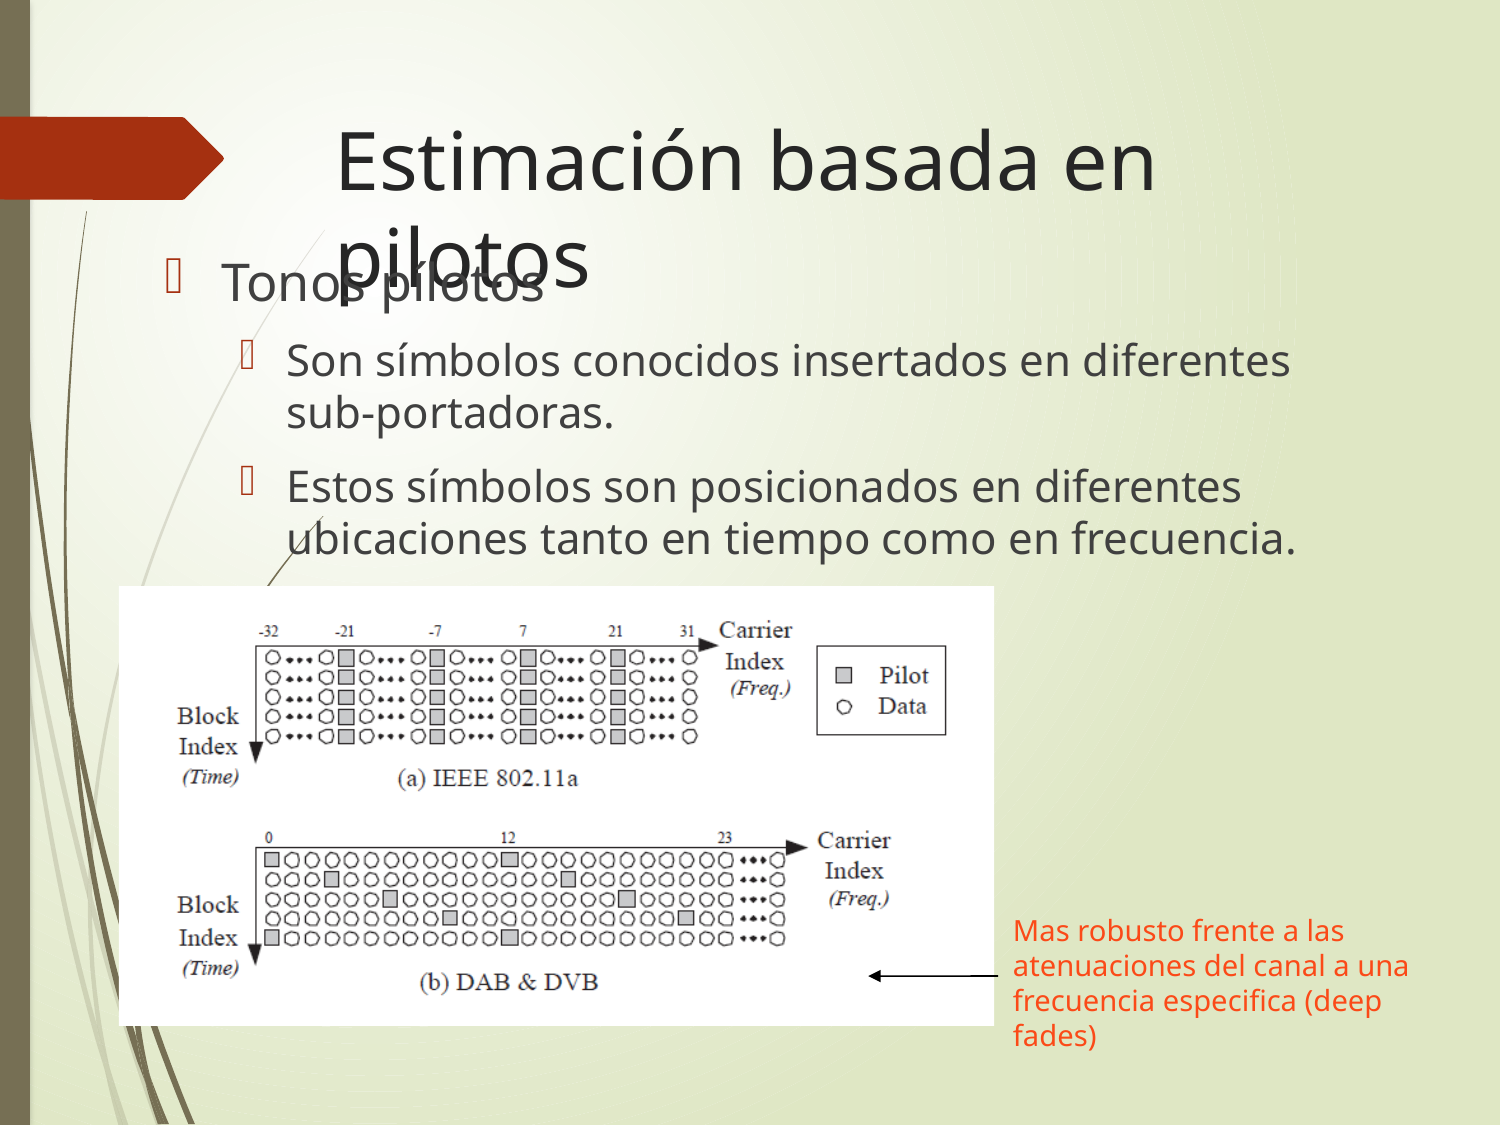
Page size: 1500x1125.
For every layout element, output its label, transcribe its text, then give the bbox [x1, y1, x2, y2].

text_box Mas robusto frente a las atenuaciones del canal a una frecuencia especifica (deep fades) [998, 904, 1471, 1060]
list Tonos pílotos Son símbolos conocidos insertados en diferentes sub-portadoras. Estos símbolos son posicionados en diferentes ubicaciones tanto en tiempo como en frecuencia. [149, 241, 1403, 832]
picture [118, 585, 995, 1026]
title Estimación basada en pilotos [319, 102, 1400, 241]
